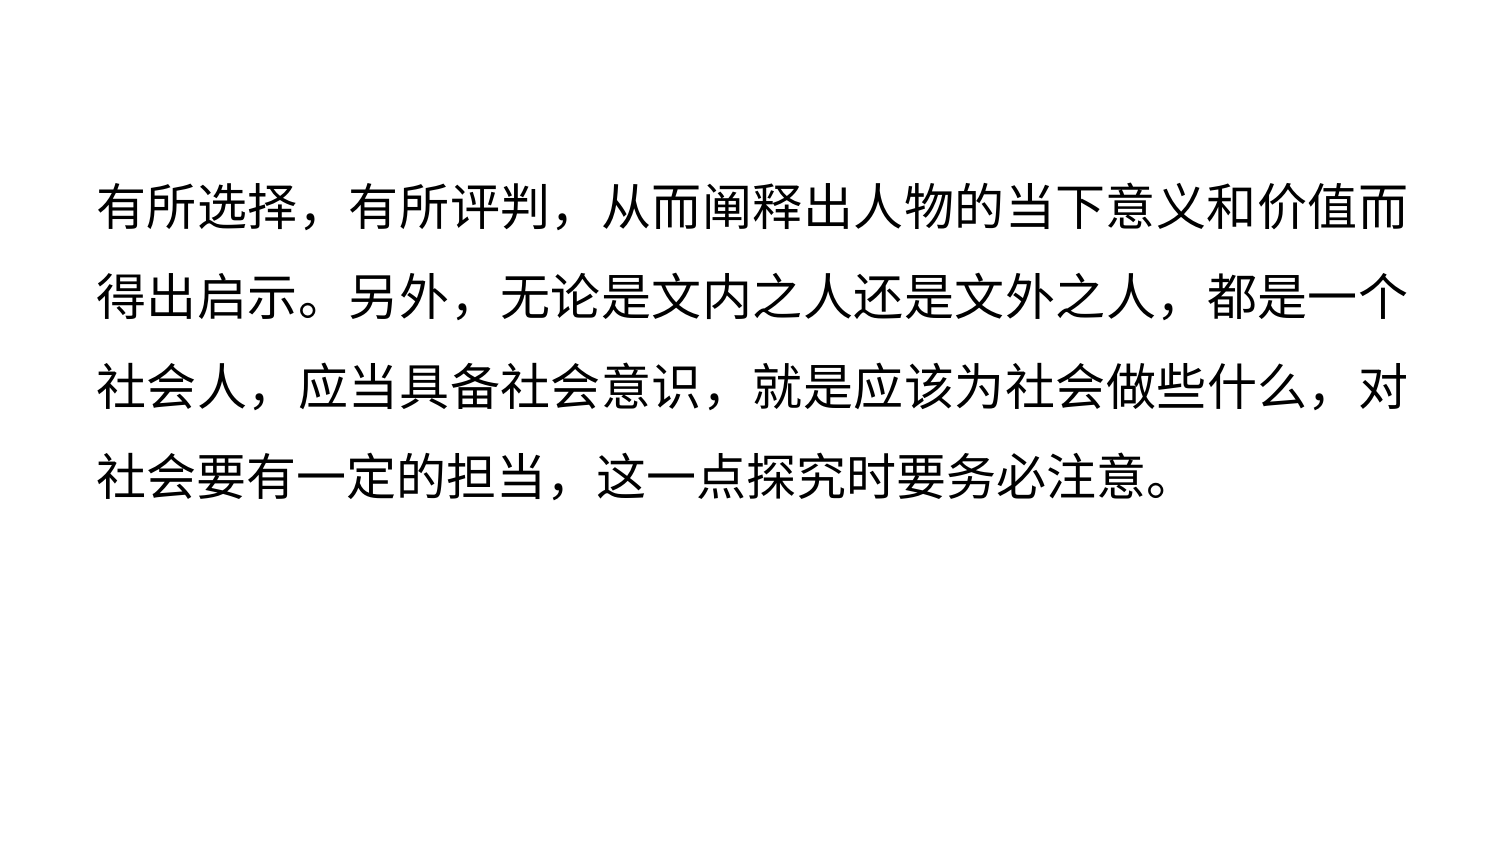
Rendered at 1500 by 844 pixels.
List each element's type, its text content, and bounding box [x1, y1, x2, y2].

text_box 有所选择，有所评判，从而阐释出人物的当下意义和价值而得出启示。另外，无论是文内之人还是文外之人，都是一个社会人，应当具备社会意识，就是应该为社会做些什么，对社会要有一定的担当，这一点探究时要务必注意。 [81, 138, 1424, 514]
